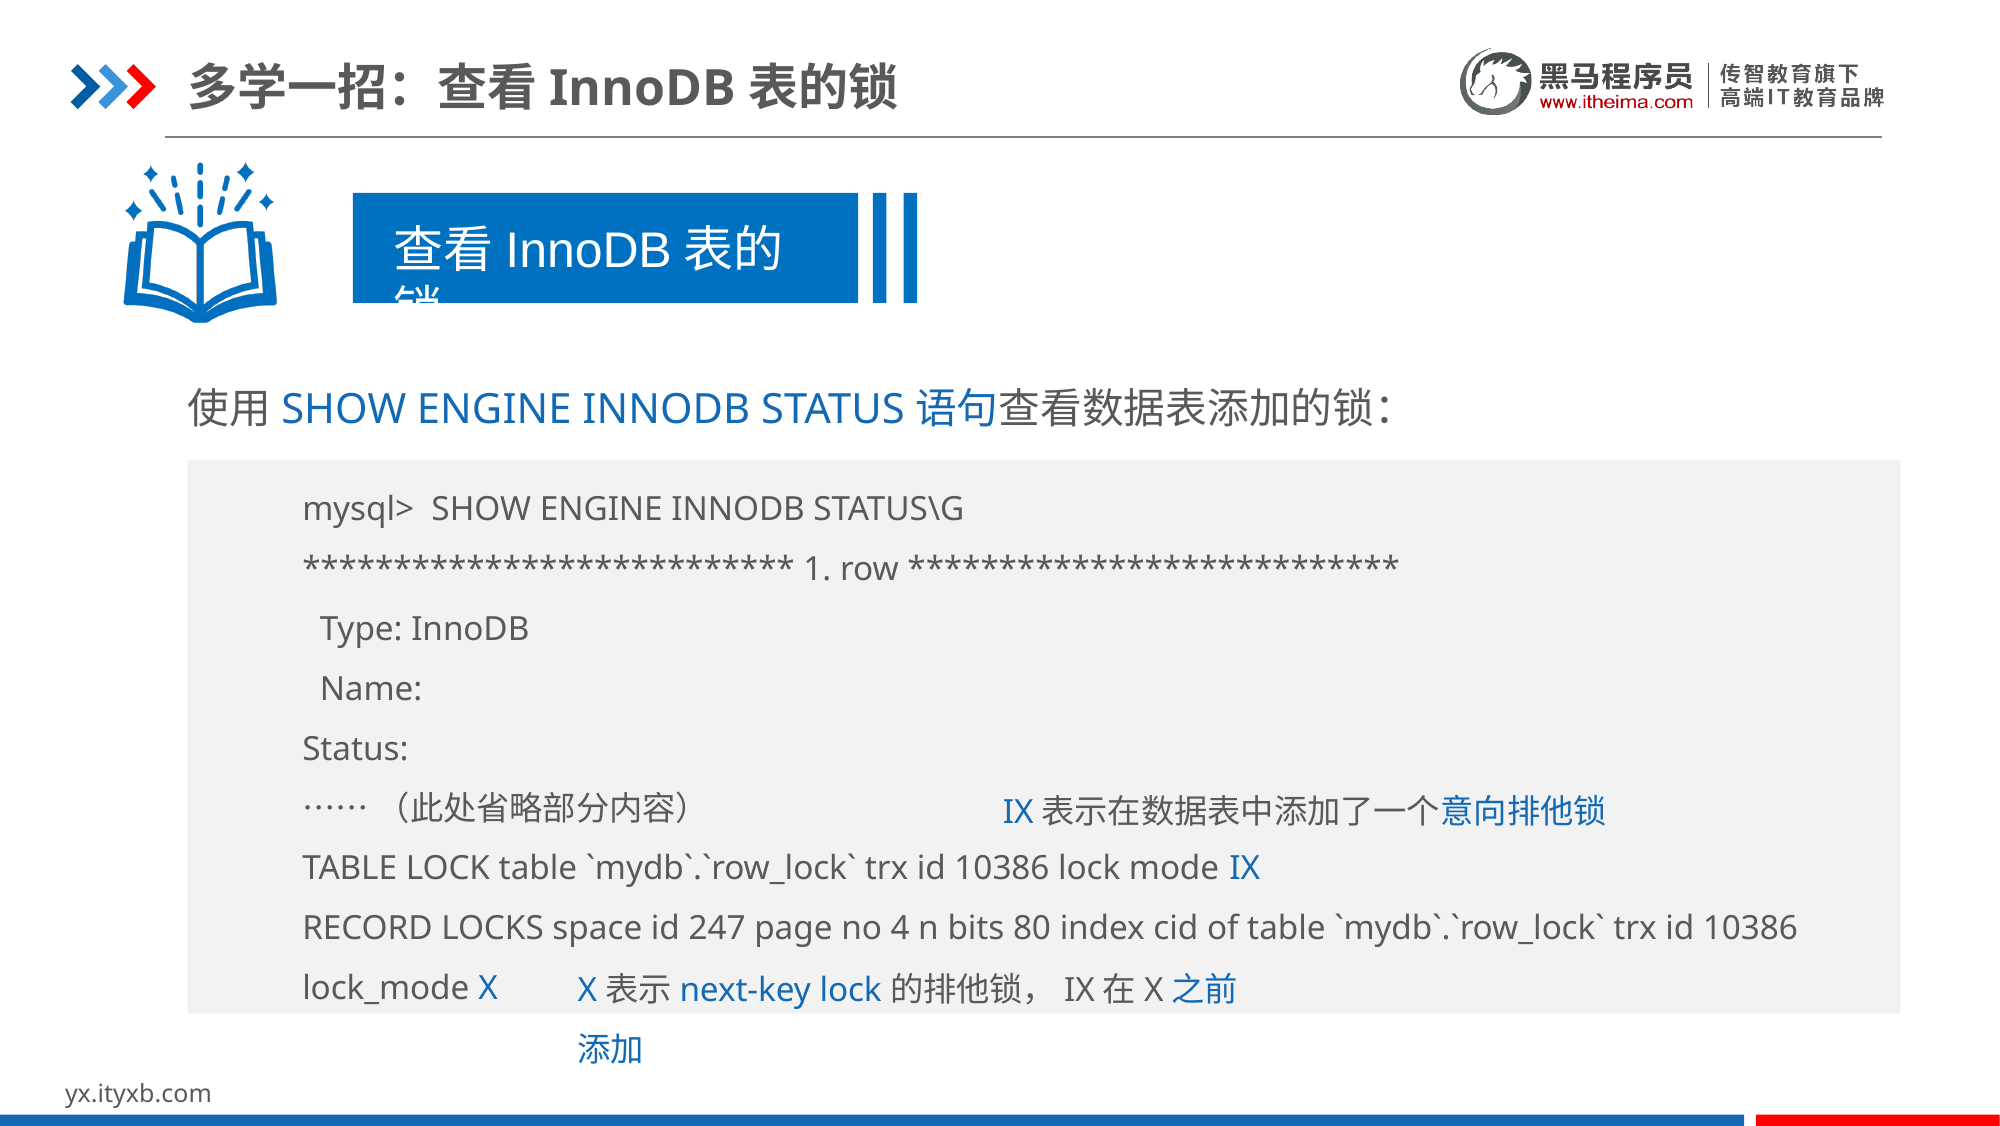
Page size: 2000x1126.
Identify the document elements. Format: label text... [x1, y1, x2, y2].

text_box [901, 191, 919, 305]
text_box mysql> SHOW ENGINE INNODB STATUS\G *************************** 1. row *************************** Type: InnoDB Name: Status: ……（此处省略部分内容） TABLE LOCK table `mydb`.`row_lock` trx id 10386 lock mode IX RECORD LOCKS space id 247 page no 4 n bits 80 index cid of table `mydb`.`row_lock` trx id 10386 lock_mode X [187, 460, 1901, 1014]
text_box [351, 191, 860, 305]
text_box X表示next-key lock的排他锁，IX在X之前添加 [562, 940, 1284, 1076]
picture [1460, 48, 1887, 115]
text_box IX表示在数据表中添加了一个意向排他锁 [988, 763, 1626, 838]
text_box 使用SHOW ENGINE INNODB STATUS语句查看数据表添加的锁： [172, 349, 1883, 440]
text_box 查看InnoDB表的锁 [378, 210, 832, 345]
text_box [871, 191, 888, 305]
picture [116, 158, 284, 326]
text_box 多学一招：查看InnoDB表的锁 [187, 43, 1099, 127]
